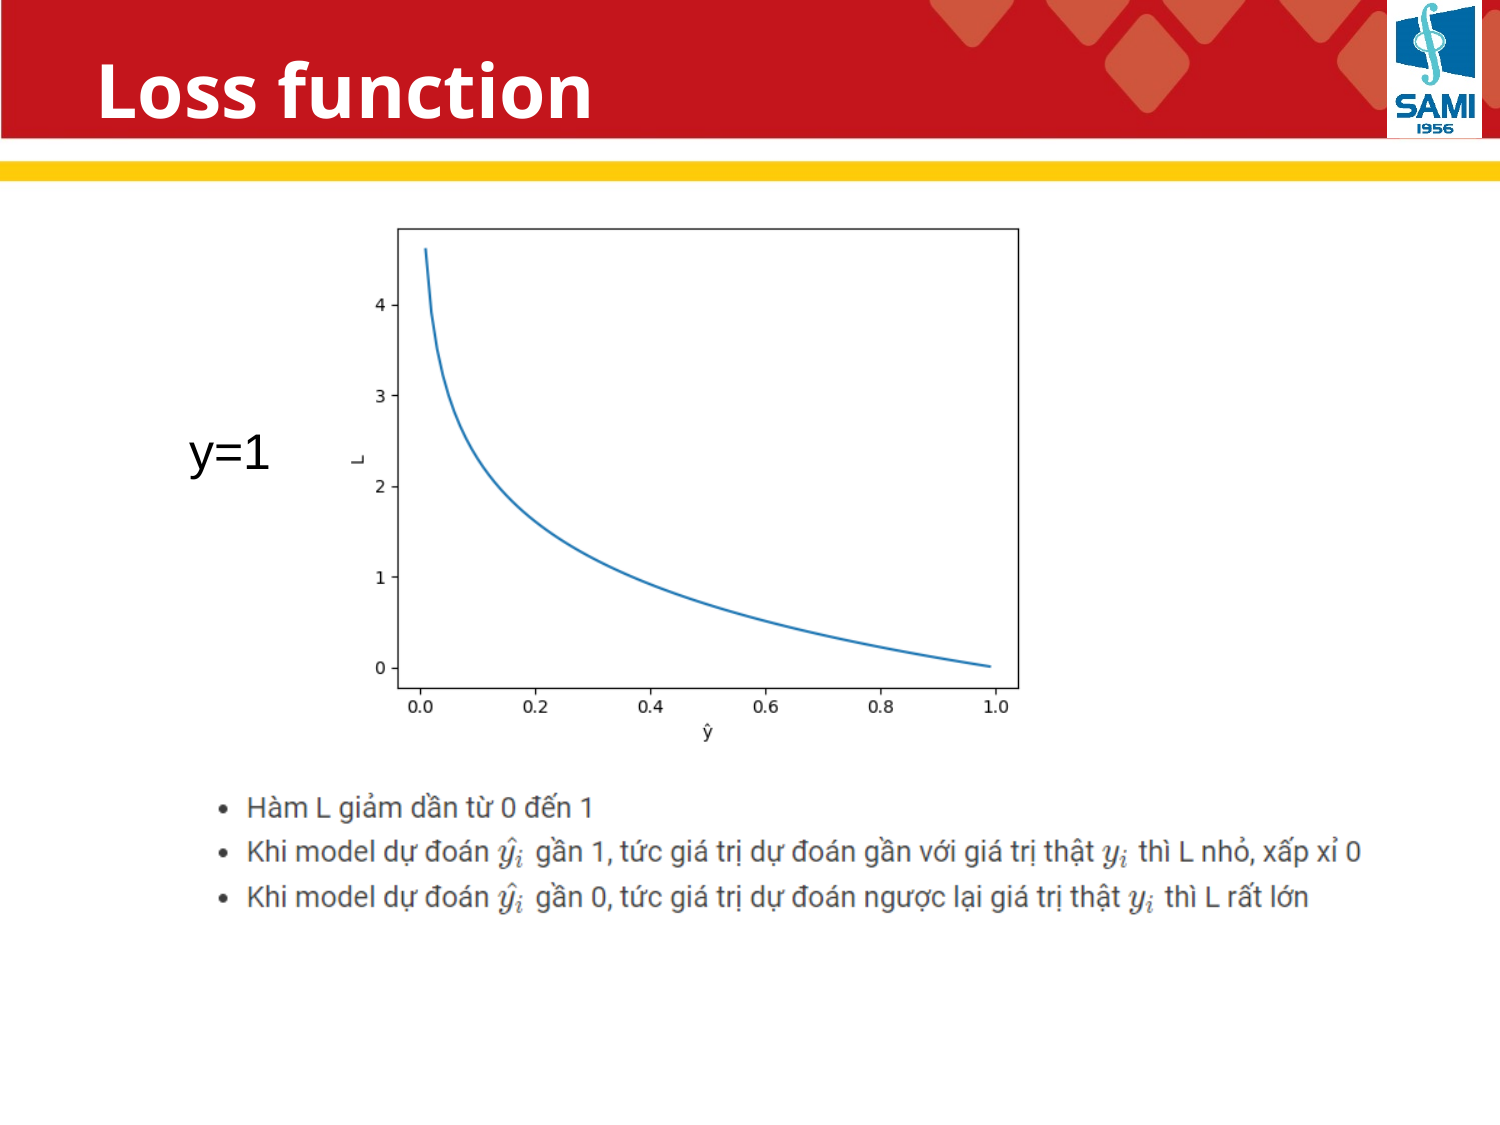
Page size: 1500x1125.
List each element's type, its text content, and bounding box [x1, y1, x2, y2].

picture [0, 0, 1500, 1125]
text_box y=1 [174, 412, 301, 488]
title Loss function [80, 0, 1397, 204]
